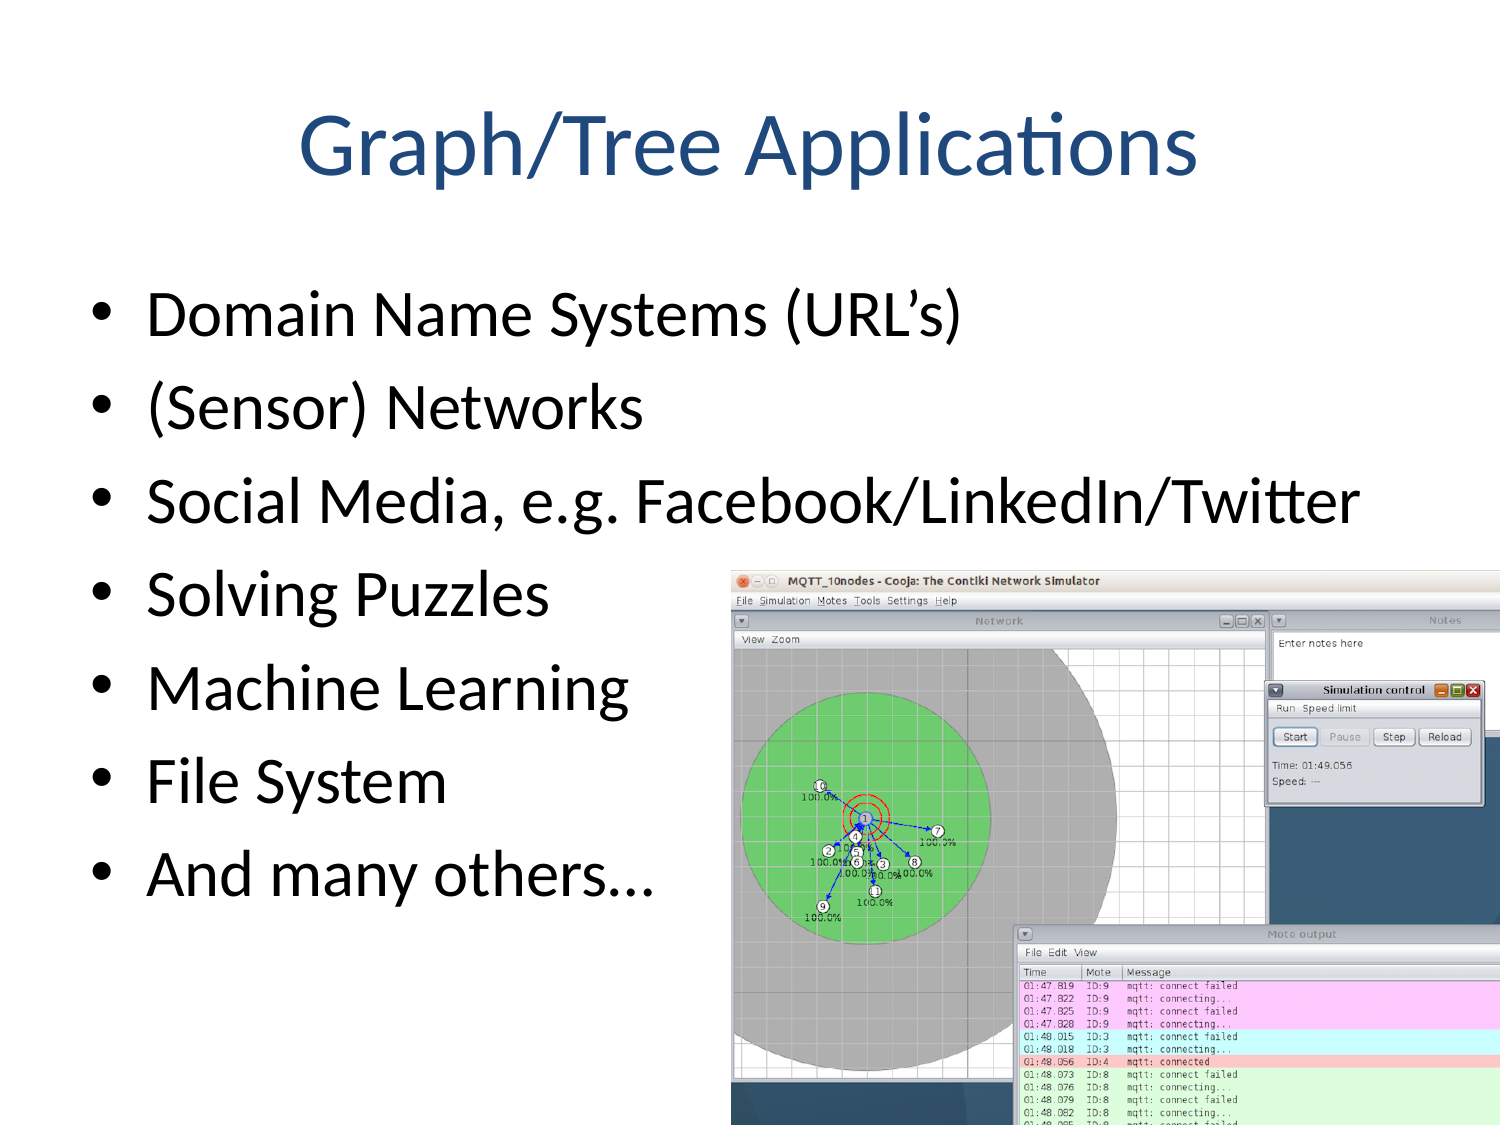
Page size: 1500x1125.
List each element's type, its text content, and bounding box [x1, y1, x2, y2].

picture [730, 570, 1500, 1125]
title Graph/Tree Applications [75, 45, 1425, 233]
list Domain Name Systems (URL’s) (Sensor) Networks Social Media, e.g. Facebook/LinkedIn/Twitter Solving Puzzles Machine Learning File System And many others… [75, 262, 1425, 1005]
